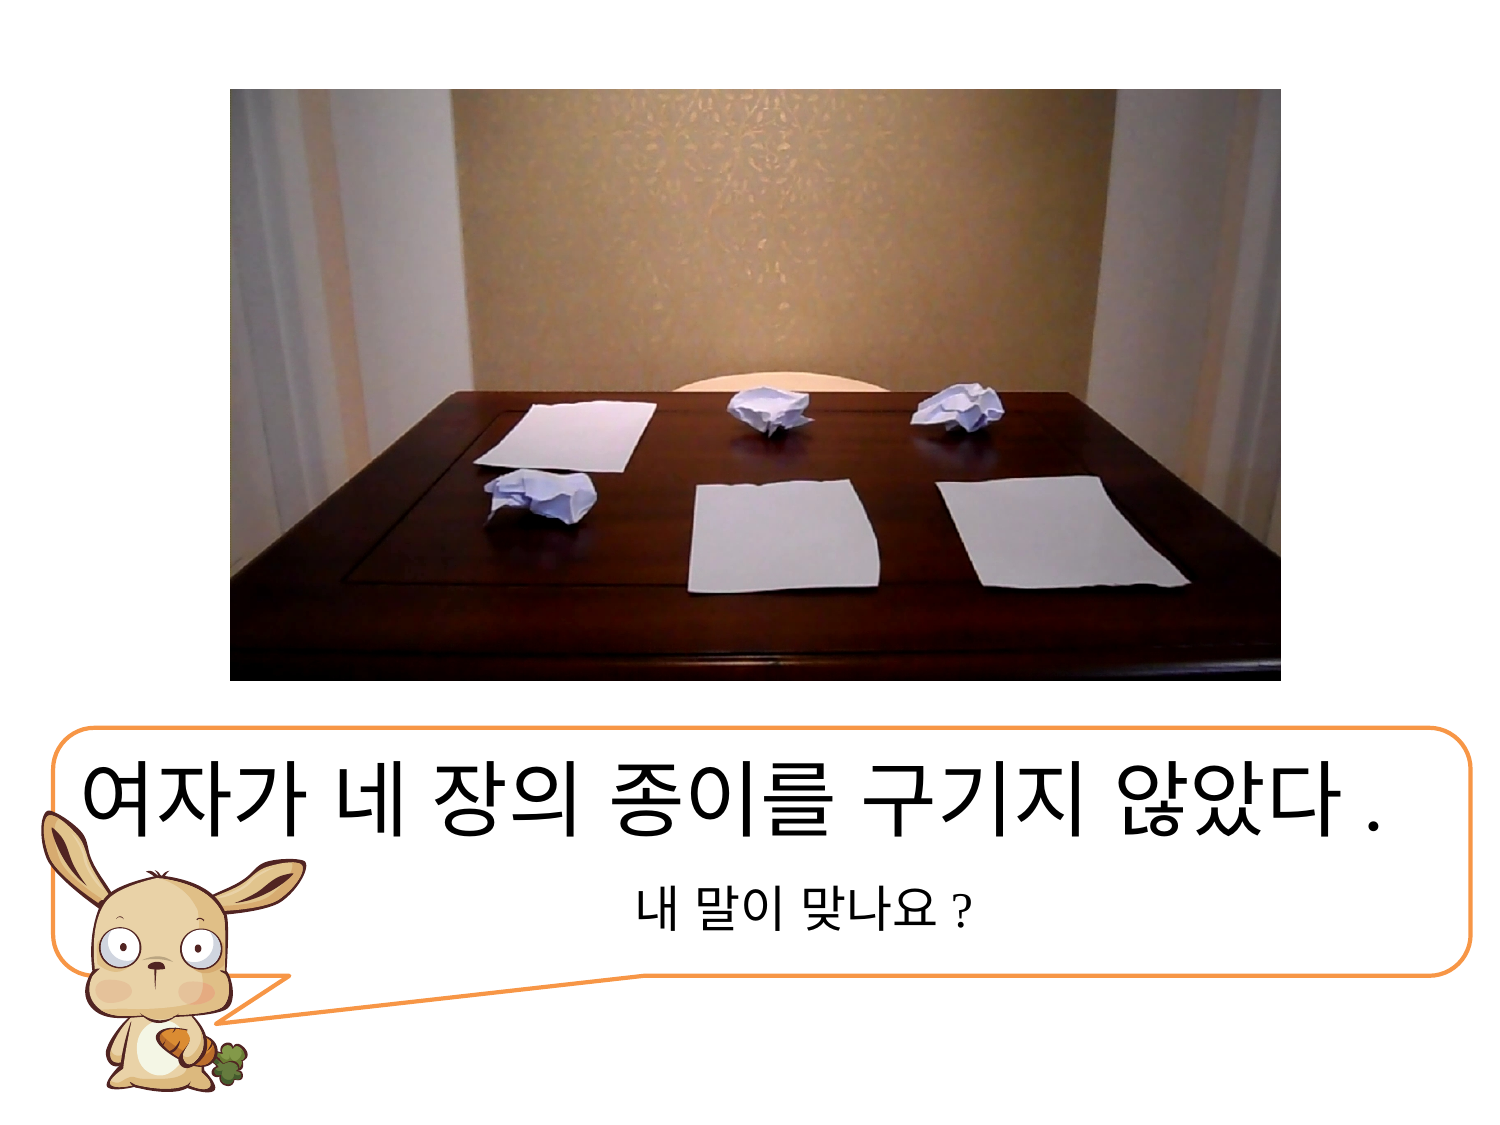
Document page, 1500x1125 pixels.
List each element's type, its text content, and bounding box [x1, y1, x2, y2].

text_box 여자가 네 장의 종이를 구기지 않았다. [64, 739, 1459, 855]
picture [40, 810, 307, 1093]
picture [229, 89, 1281, 681]
text_box 내 말이 맞나요? [620, 869, 1117, 945]
text_box [50, 725, 1473, 1016]
